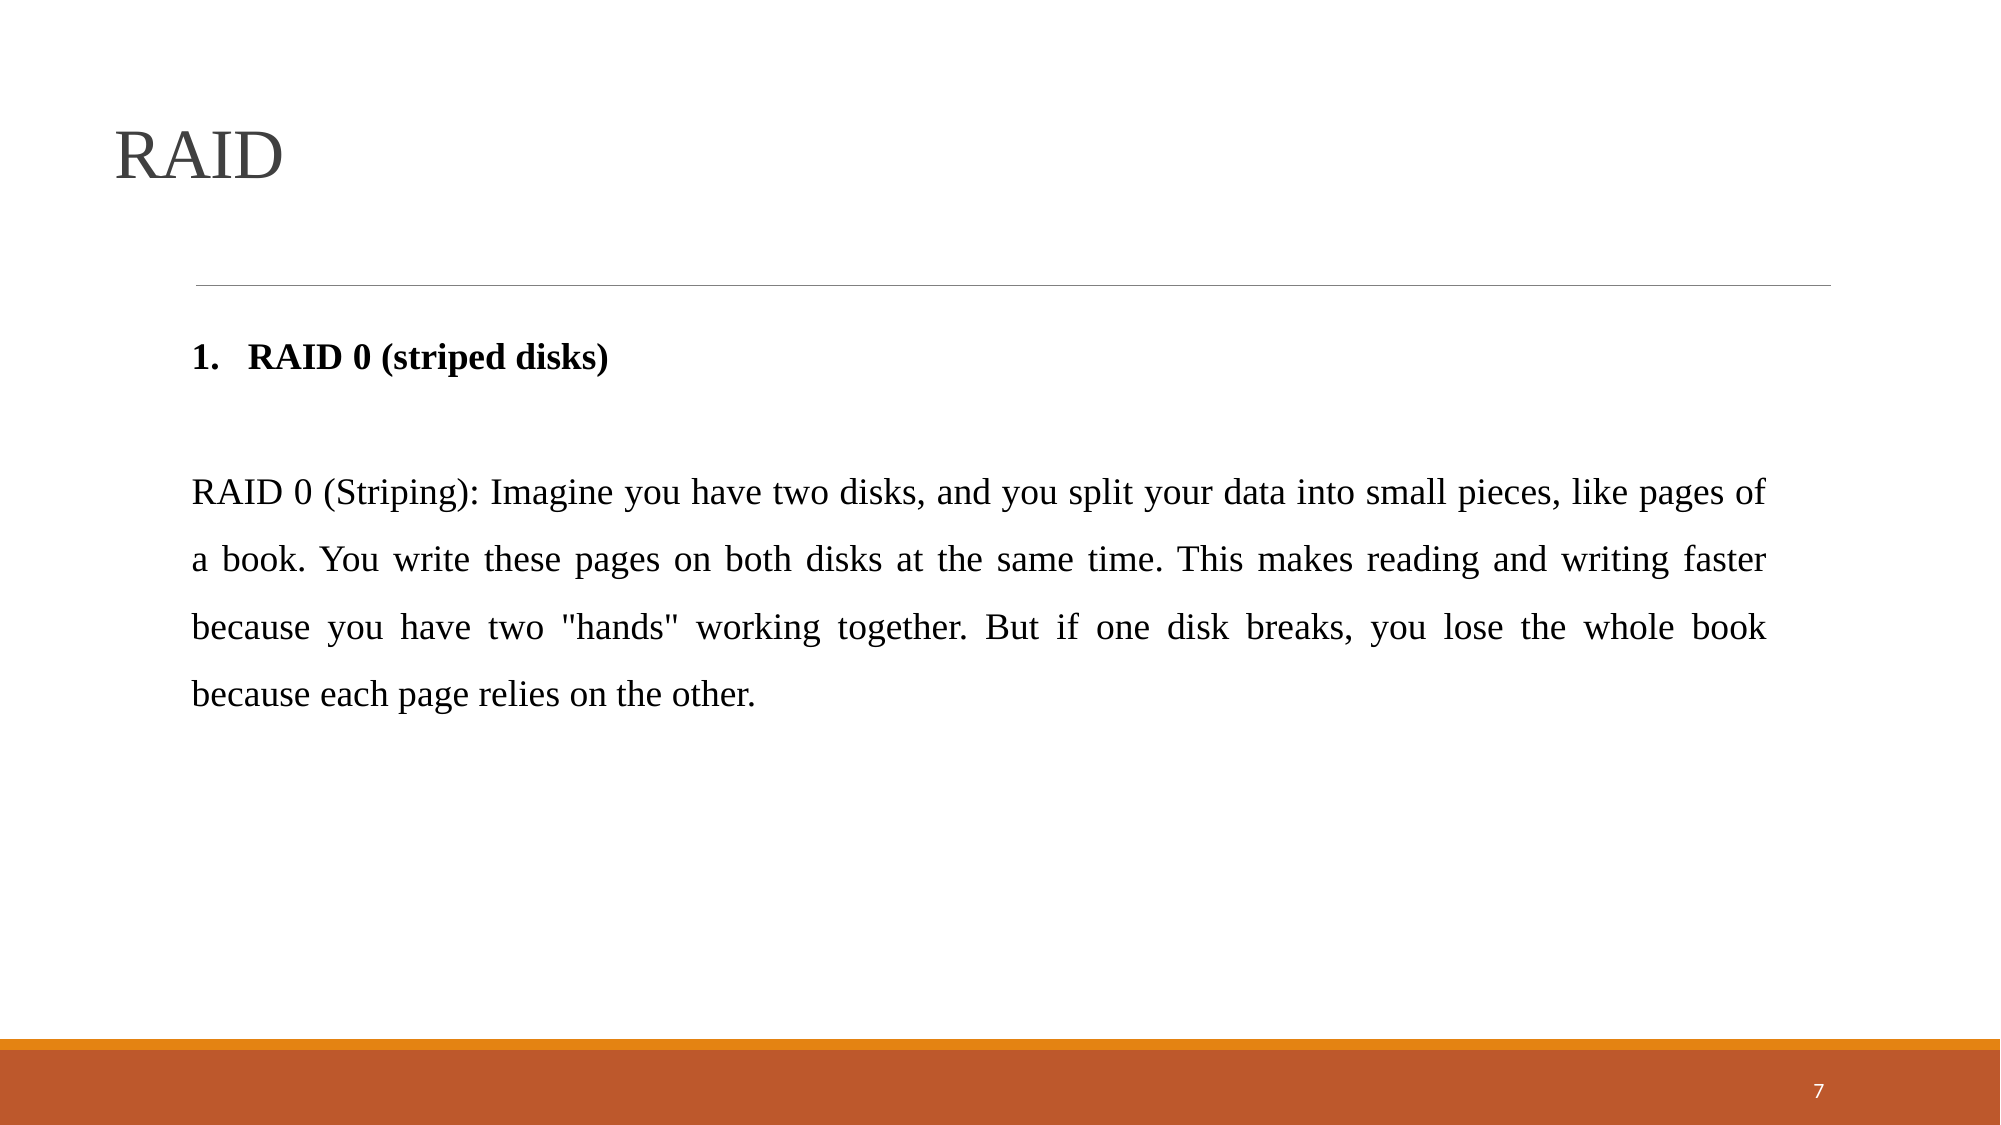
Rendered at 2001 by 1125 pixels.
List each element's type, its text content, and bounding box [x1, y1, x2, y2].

text_box RAID [99, 59, 1946, 201]
text_box RAID 0 (striped disks) RAID 0 (Striping): Imagine you have two disks, and you split your data into small pieces, like pages of a book. You write these pages on both disks at the same time. This makes reading and writing faster because you have two "hands" working together. But if one disk breaks, you lose the whole book because each page relies on the other. [176, 301, 1784, 790]
slide_number 7 [1624, 1059, 1840, 1120]
